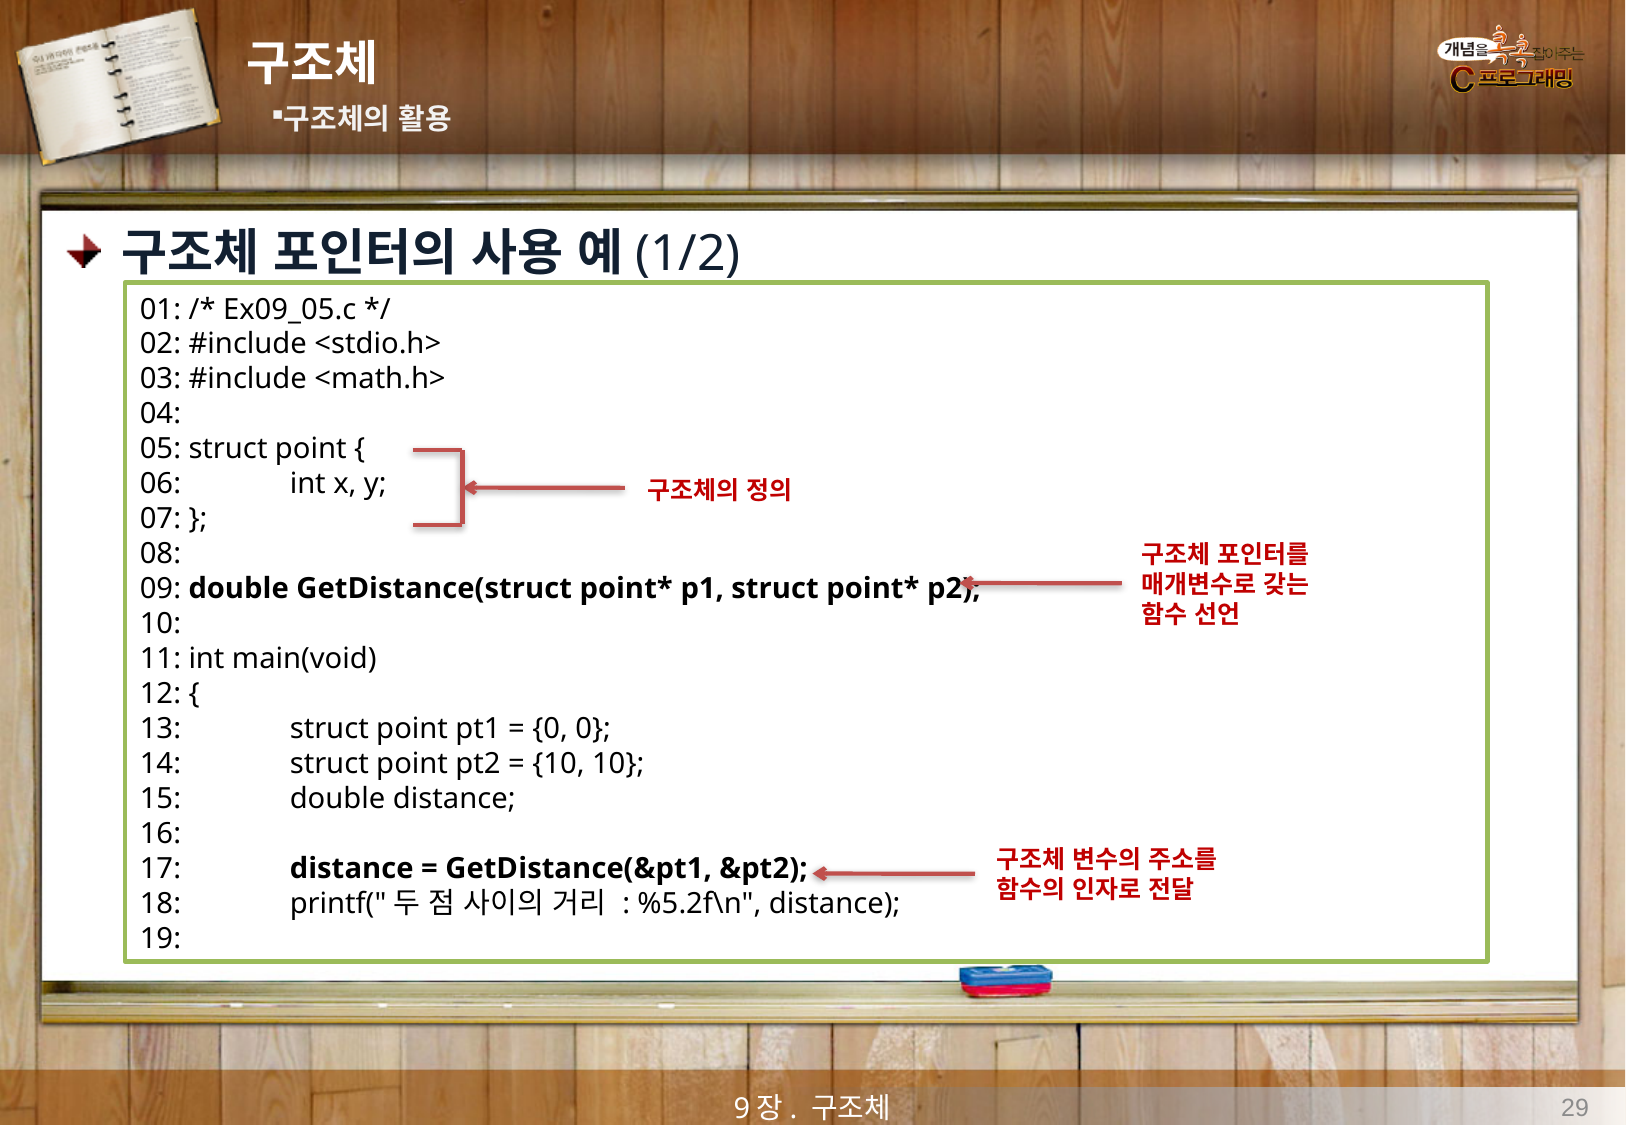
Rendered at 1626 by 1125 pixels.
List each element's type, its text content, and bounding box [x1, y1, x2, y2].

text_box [959, 531, 1338, 638]
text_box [412, 449, 463, 526]
list 구조체의 활용 [255, 101, 838, 144]
slide_number 29 [1224, 1087, 1605, 1125]
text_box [466, 466, 817, 513]
list 구조체 포인터의 사용 예(1/2) [48, 211, 1564, 1001]
list 9장. 구조체 [587, 1081, 1038, 1125]
title 구조체 [230, 24, 1237, 101]
text_box 01: /* Ex09_05.c */ 02: #include <stdio.h> 03: #include <math.h> 04: 05: struct point { 06: int x, y; 07: }; 08: 09: double GetDistance(struct point* p1, struct point* p2); 10: 11: int main(void) 12: { 13: struct point pt1 = {0, 0}; 14: struct point pt2 = {10, 10}; 15: double distance; 16: 17: distance = GetDistance(&pt1, &pt2); 18: printf("두 점 사이의 거리 : %5.2f\n", distance); 19: [123, 280, 1490, 964]
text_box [812, 836, 1248, 913]
picture [0, 0, 1626, 1125]
